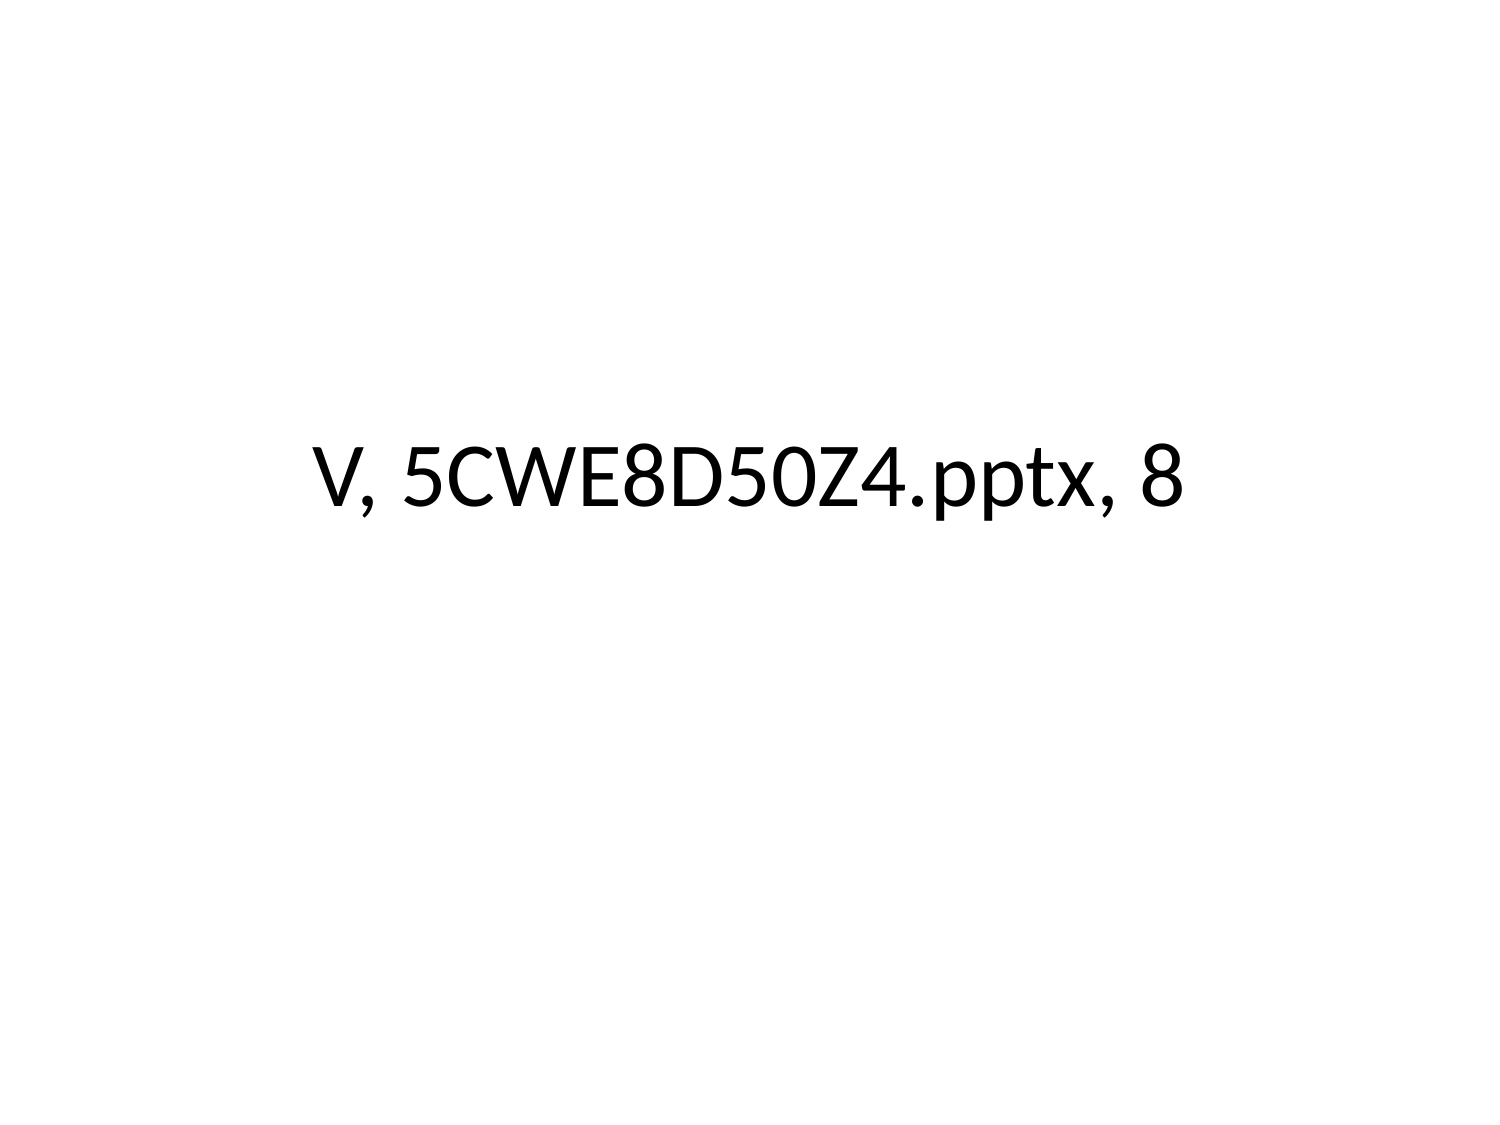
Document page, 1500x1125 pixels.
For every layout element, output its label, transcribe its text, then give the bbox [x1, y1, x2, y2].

title V, 5CWE8D50Z4.pptx, 8 [112, 349, 1388, 591]
